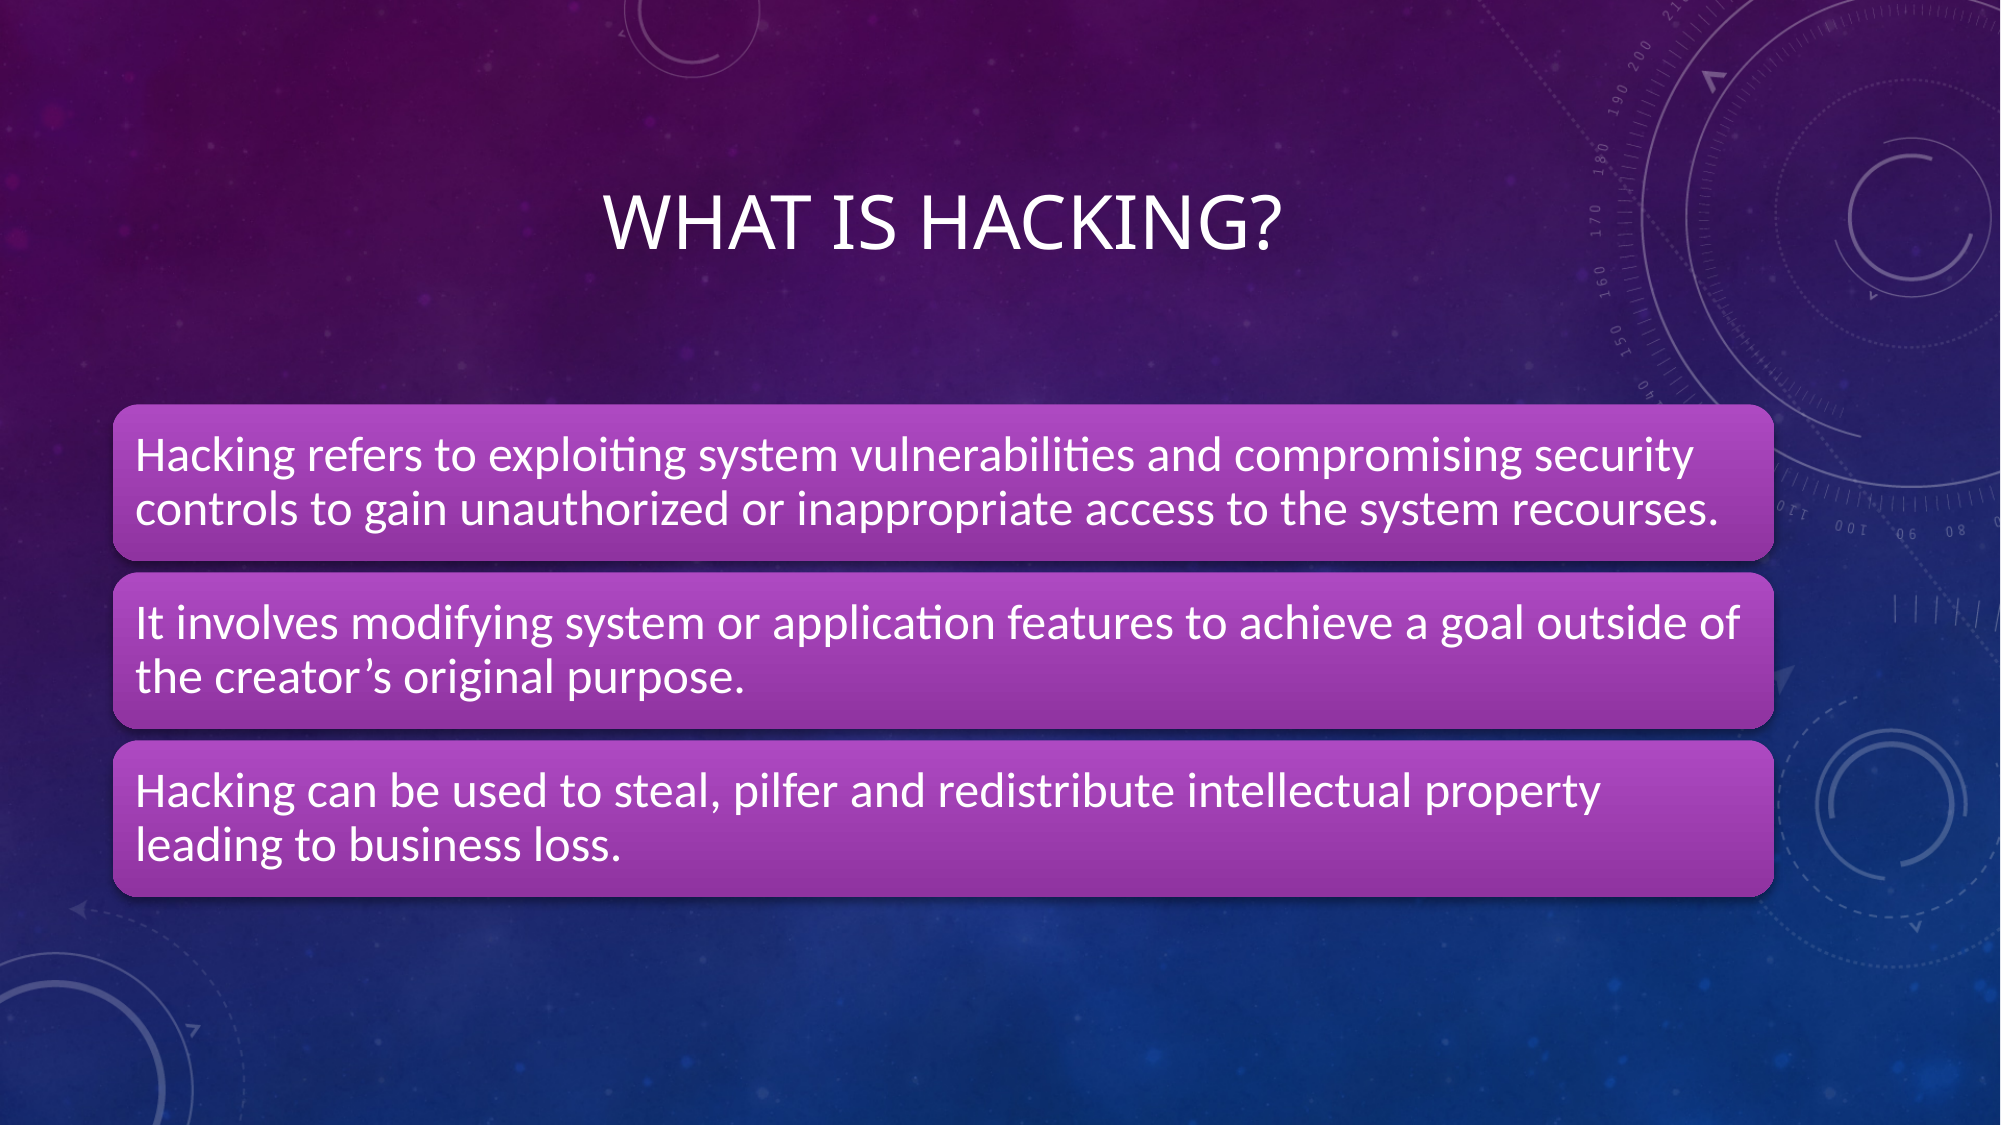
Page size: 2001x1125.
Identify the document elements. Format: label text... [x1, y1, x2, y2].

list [112, 351, 1775, 951]
title What is hacking? [112, 99, 1775, 339]
picture [0, 0, 2001, 1125]
